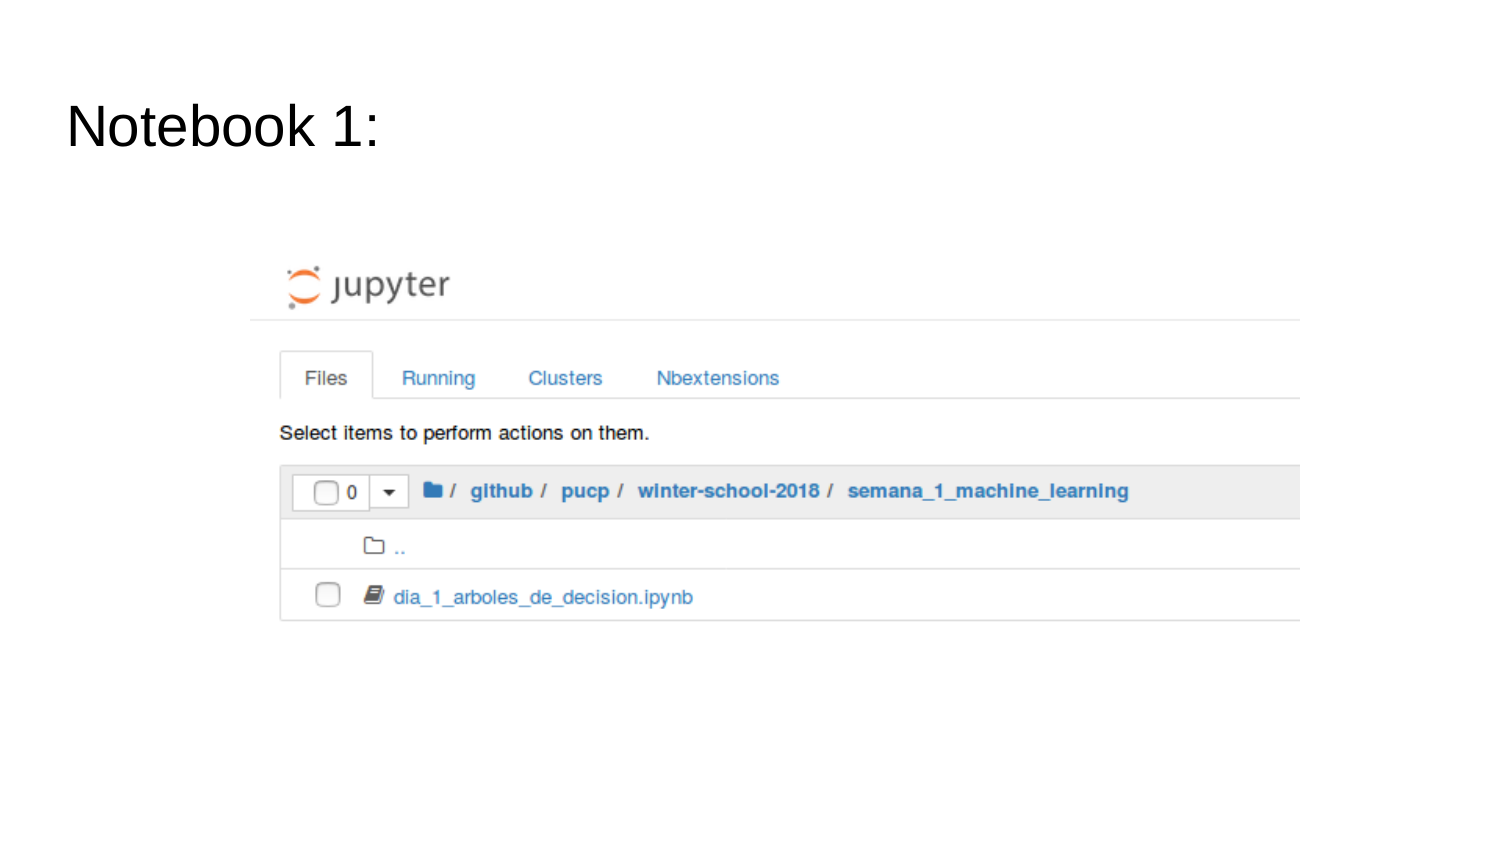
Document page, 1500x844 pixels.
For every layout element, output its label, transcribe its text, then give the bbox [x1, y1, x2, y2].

title Notebook 1: [51, 72, 1449, 167]
picture [250, 259, 1300, 634]
